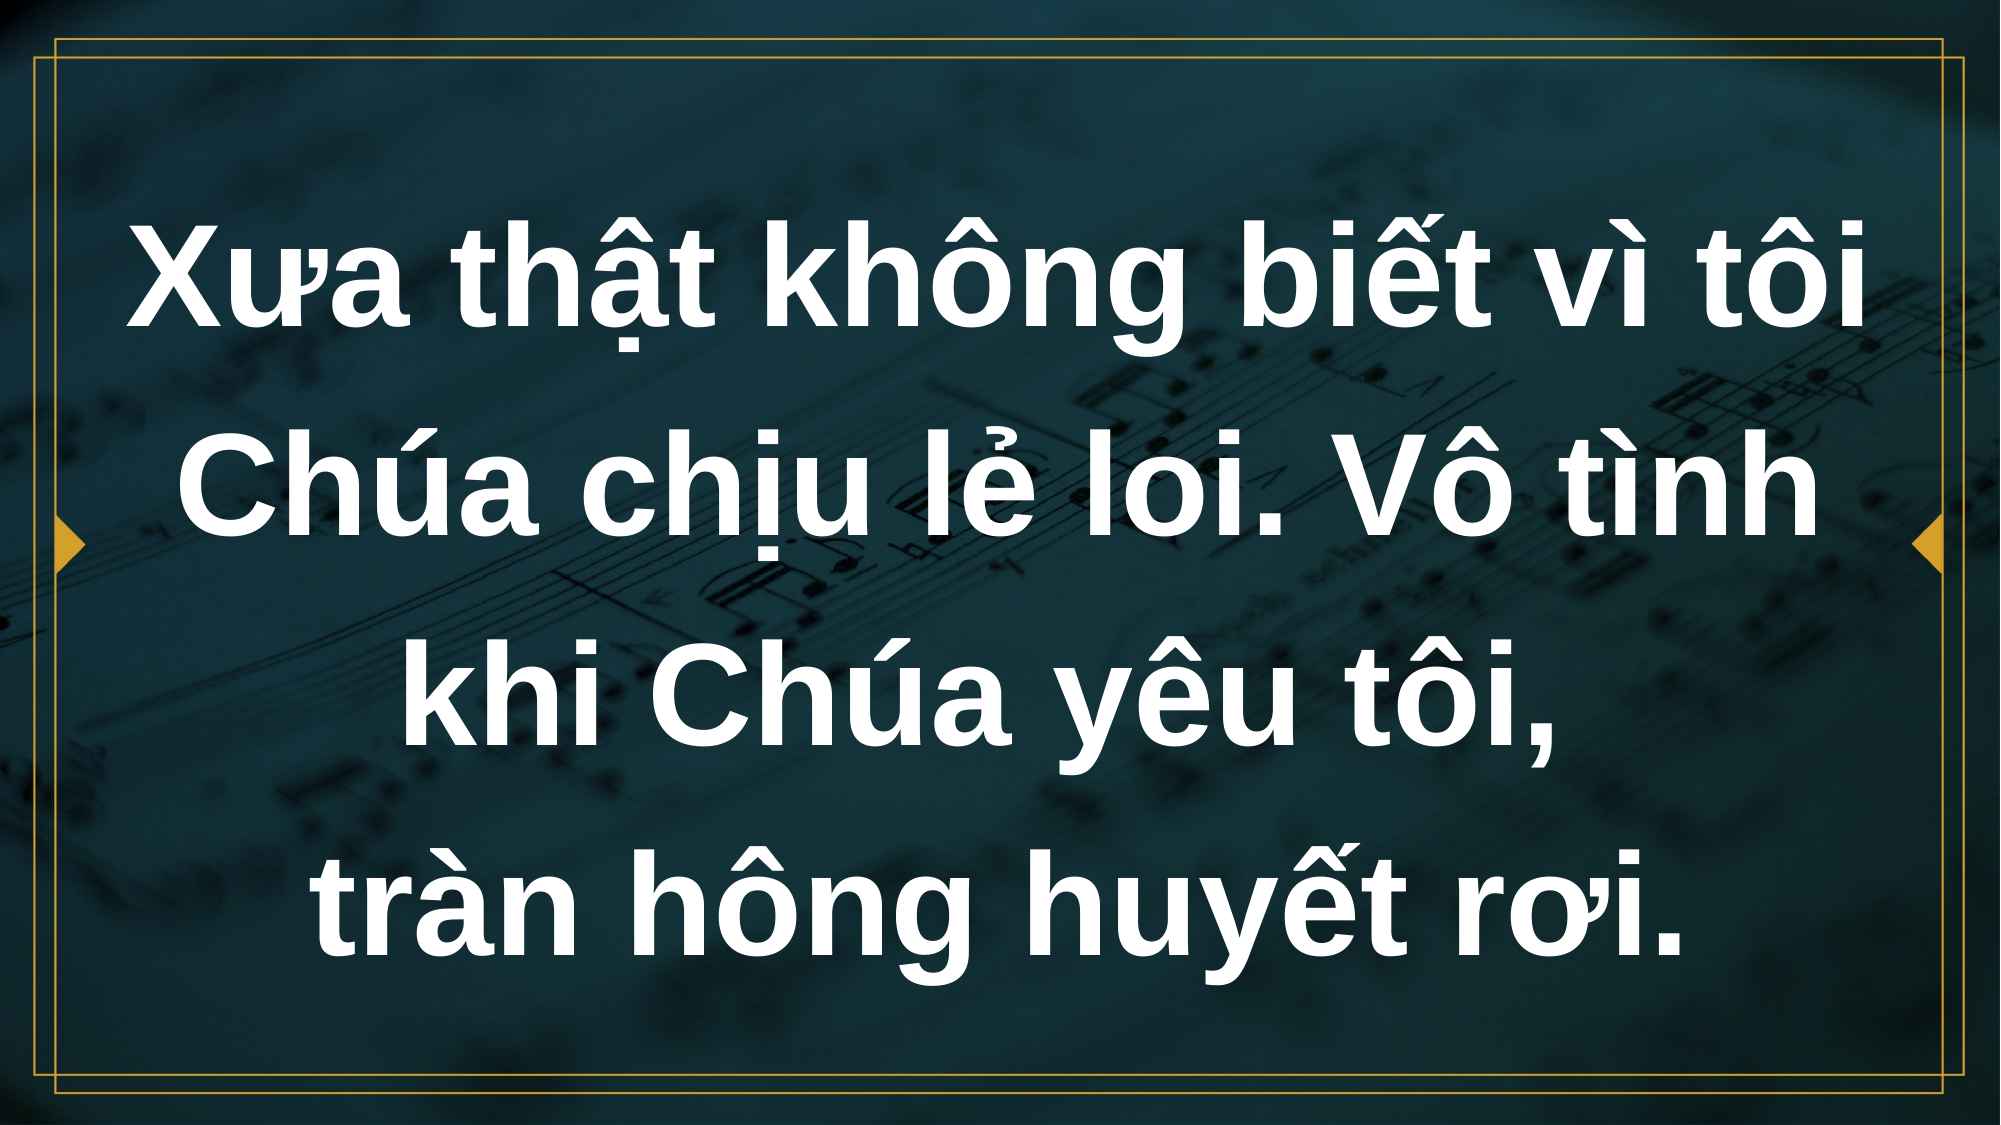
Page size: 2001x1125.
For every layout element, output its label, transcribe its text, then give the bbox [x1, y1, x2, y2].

title Xưa thật không biết vì tôi Chúa chịu lẻ loi. Vô tình khi Chúa yêu tôi, tràn hông huyết rơi. [55, 53, 1945, 1077]
picture [0, 0, 2000, 1125]
